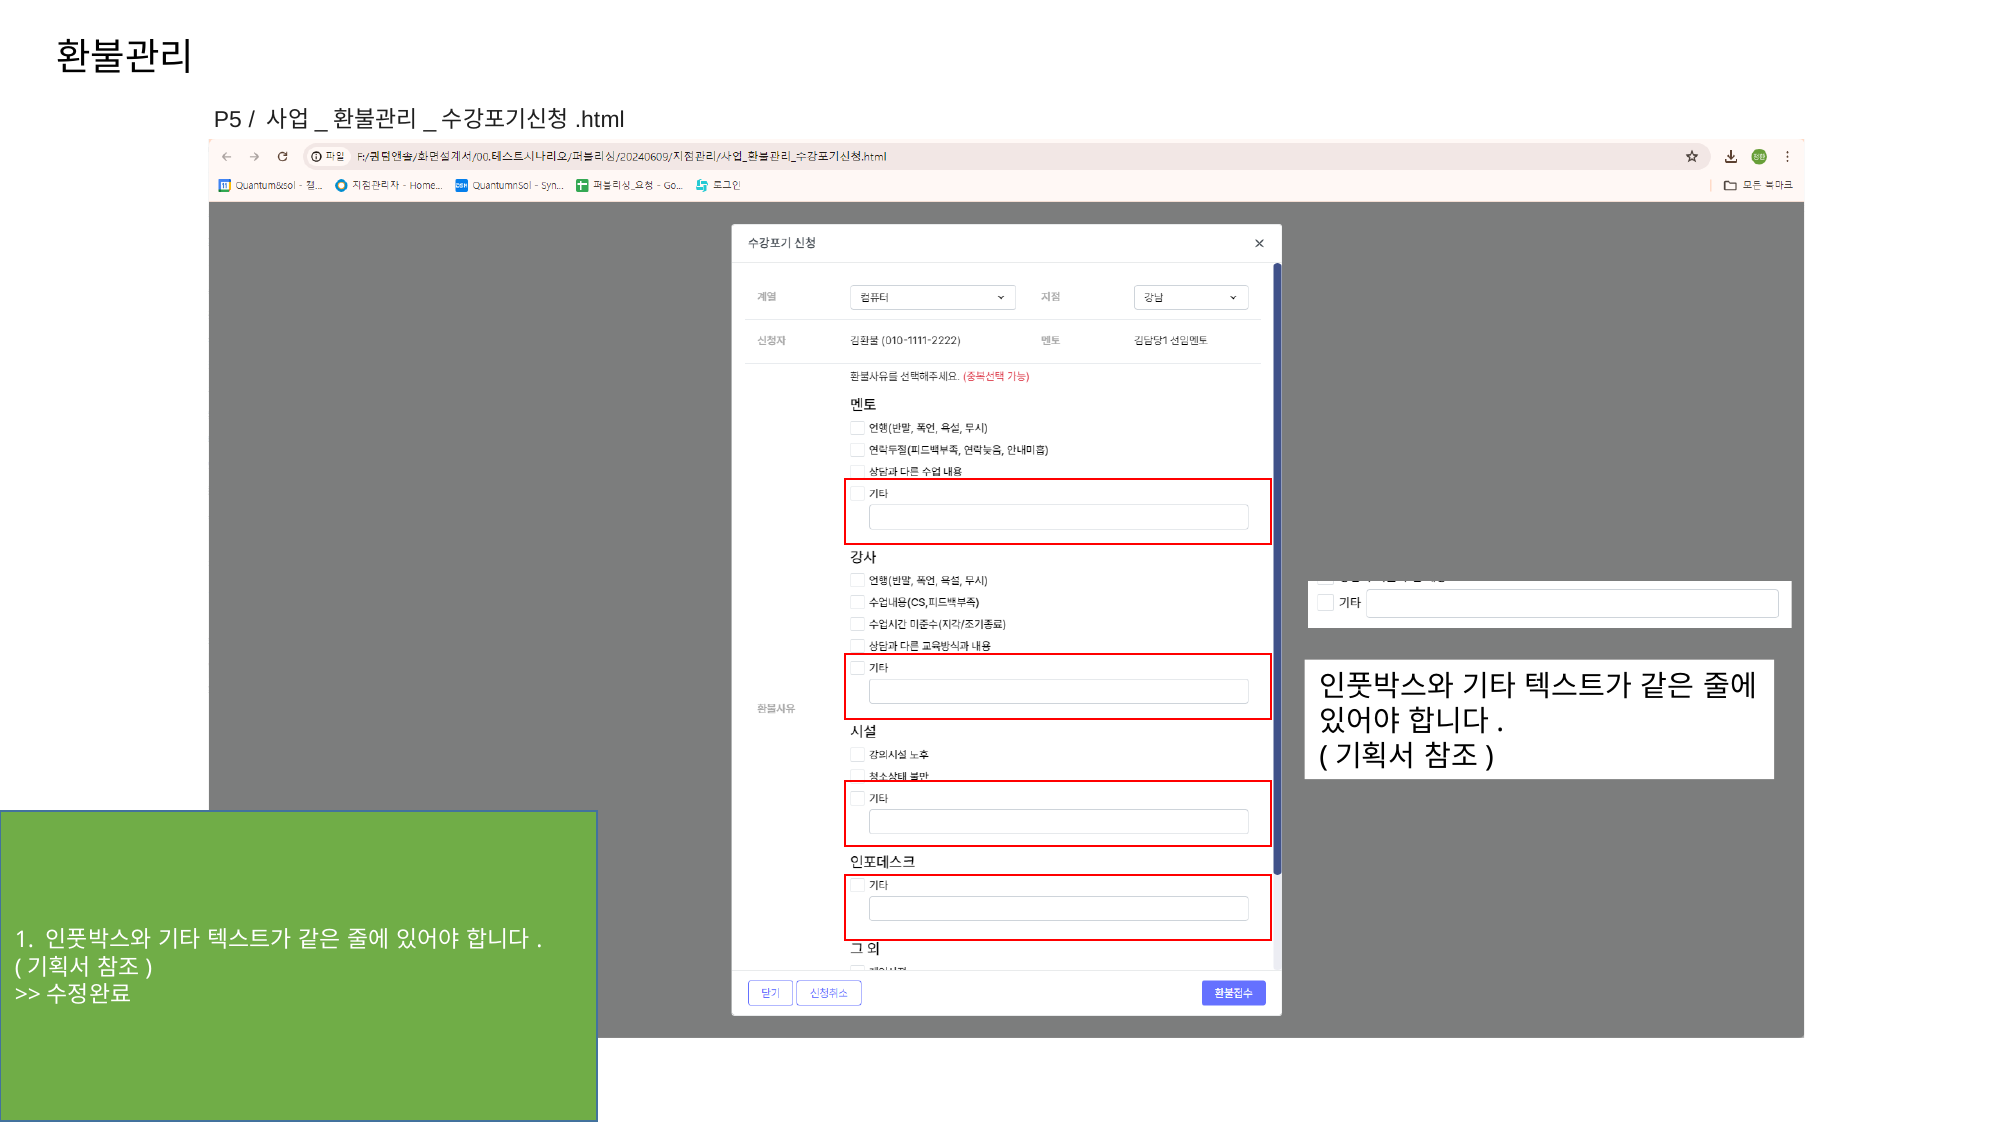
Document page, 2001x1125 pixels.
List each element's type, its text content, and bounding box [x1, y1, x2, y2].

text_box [1308, 581, 1792, 628]
text_box P5 / 사업_환불관리_수강포기신청.html [199, 96, 640, 139]
picture [208, 139, 1805, 1038]
text_box 환불관리 [41, 25, 210, 86]
text_box 1. 인풋박스와 기타 텍스트가 같은 줄에 있어야 합니다. (기획서 참조) >>수정완료 [0, 810, 598, 1122]
